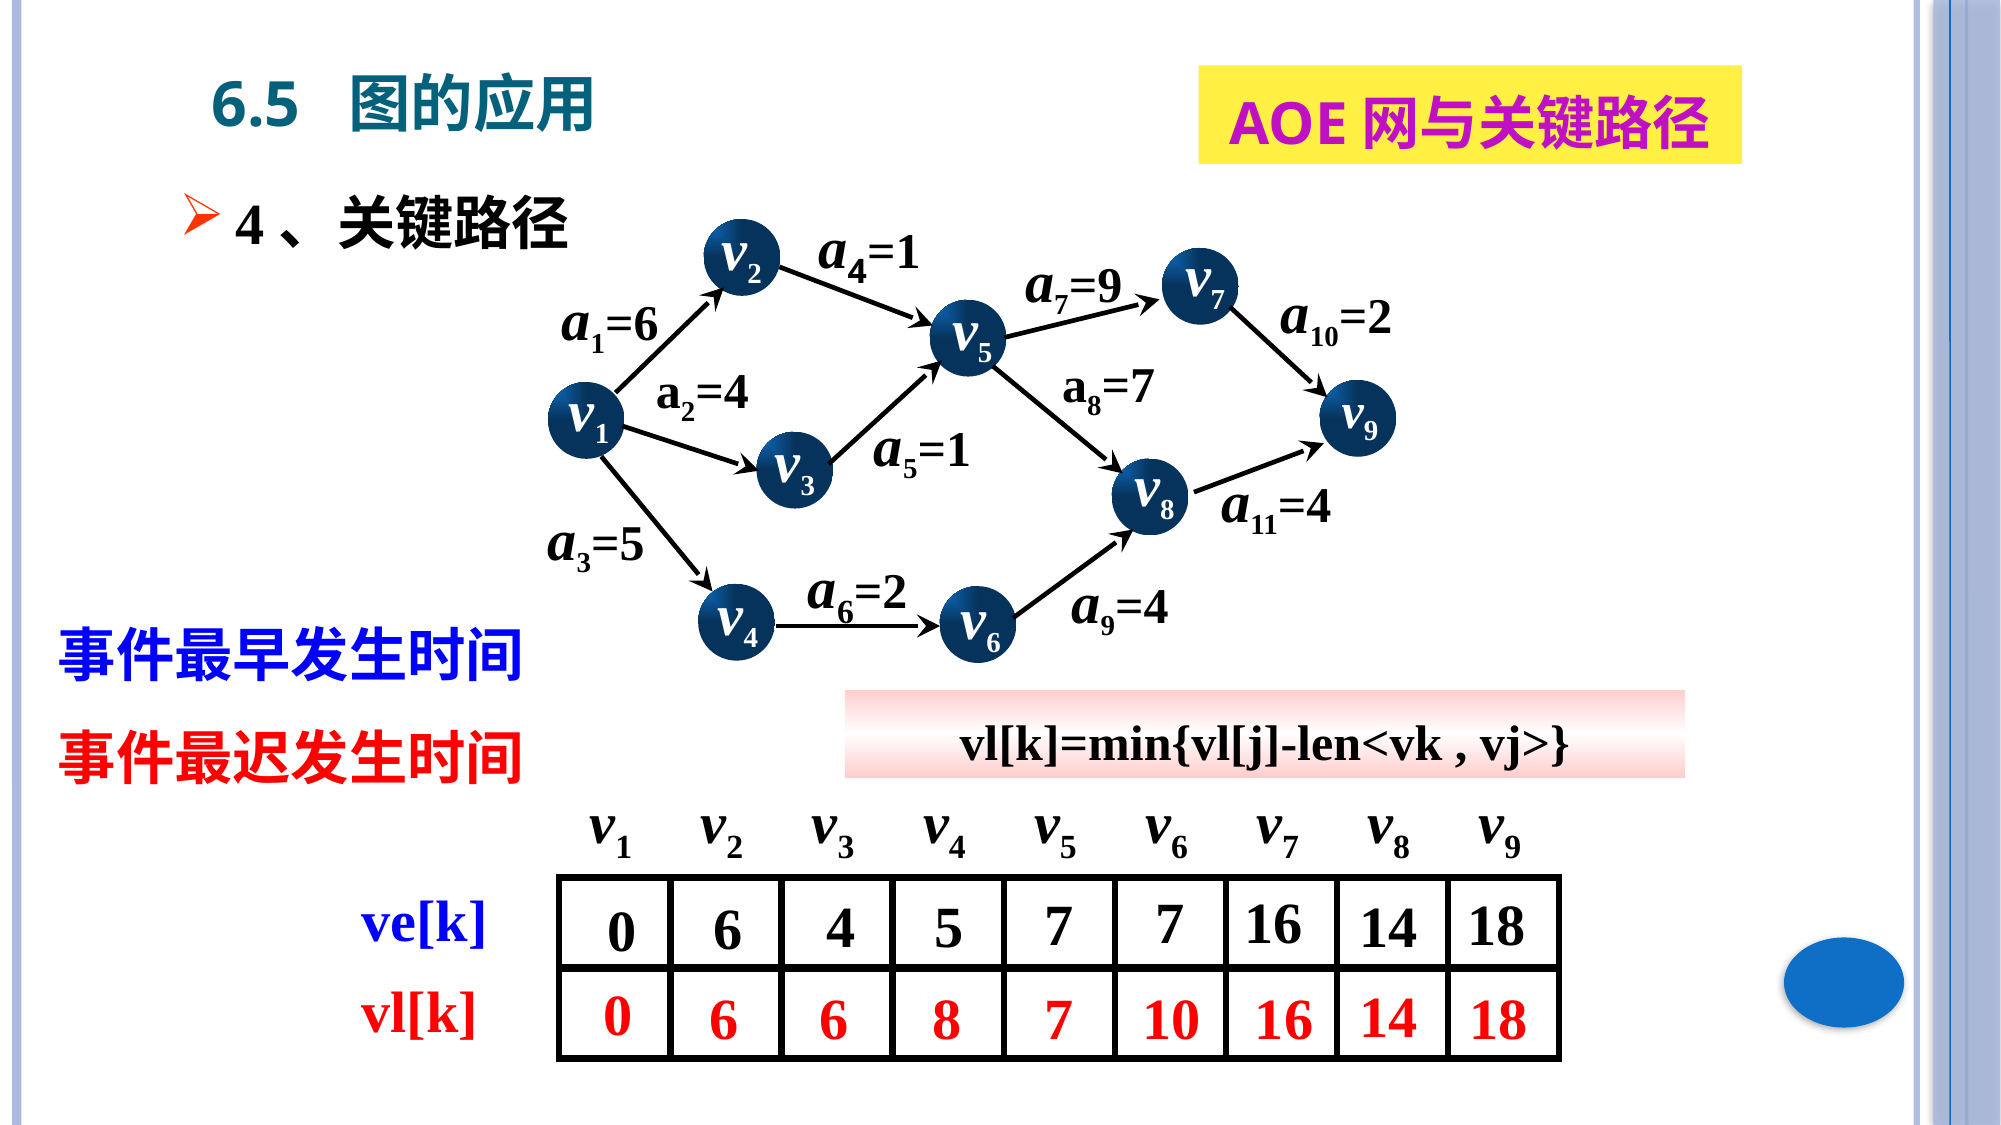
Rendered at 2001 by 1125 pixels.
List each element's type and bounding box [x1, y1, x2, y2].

text_box [196, 54, 707, 147]
text_box [43, 164, 1409, 696]
text_box [1198, 65, 1743, 164]
text_box [43, 713, 560, 799]
text_box [346, 875, 1560, 1060]
text_box [574, 690, 1686, 864]
